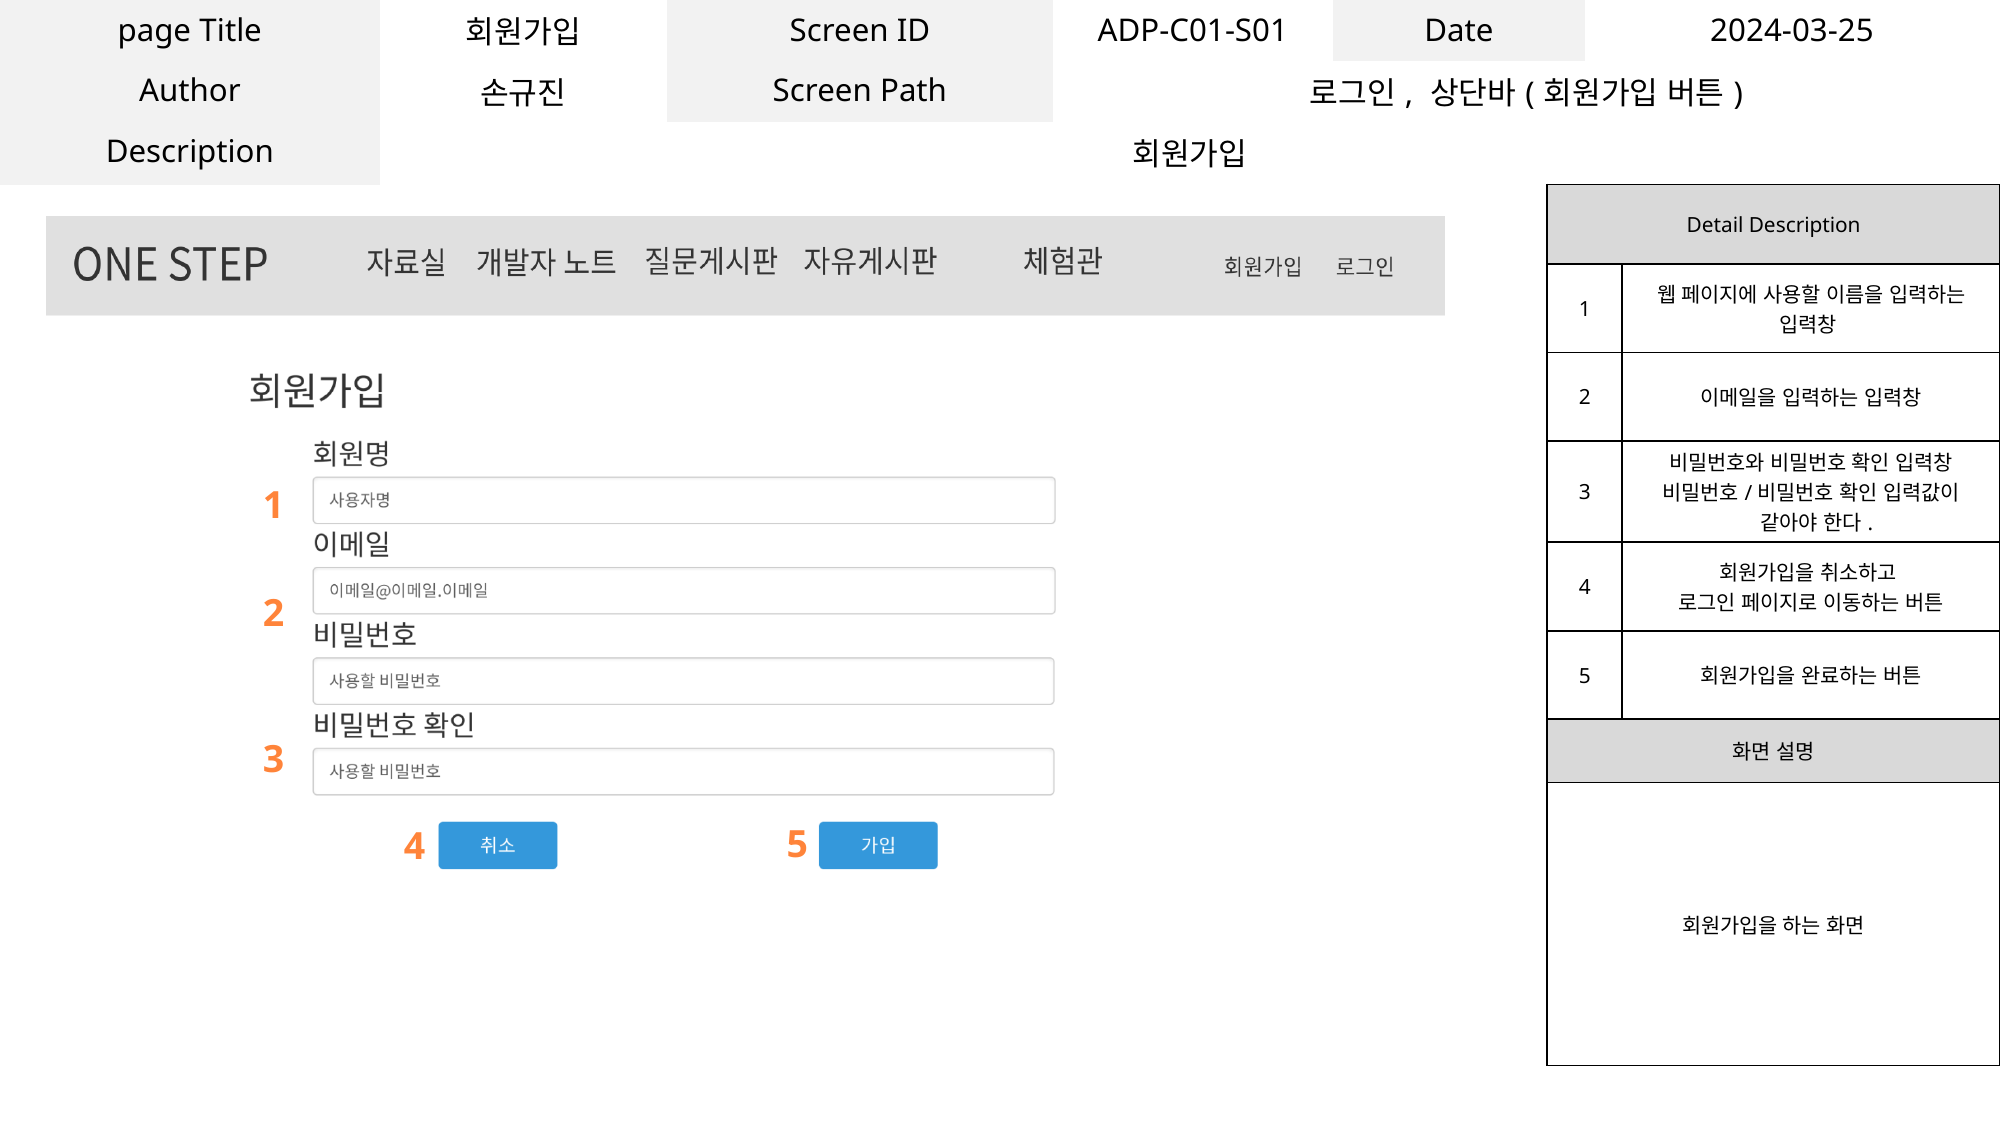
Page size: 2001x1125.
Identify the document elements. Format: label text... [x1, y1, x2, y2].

table_header 2024-03-25 [1585, 0, 2000, 61]
table_cell Screen Path [667, 61, 1053, 122]
picture [46, 216, 1487, 970]
table_cell 웹 페이지에 사용할 이름을 입력하는 입력창 [1623, 265, 1999, 352]
table_cell 2 [1548, 353, 1621, 440]
table_cell Description [0, 122, 380, 185]
table_cell 4 [1548, 543, 1621, 630]
table_header ADP-C01-S01 [1053, 0, 1333, 61]
table_cell 회원가입 [380, 122, 2000, 185]
table_header Detail Description [1548, 185, 1999, 263]
table_cell 이메일을 입력하는 입력창 [1623, 353, 1999, 440]
table_cell 회원가입을 완료하는 버튼 [1623, 632, 1999, 718]
table_cell 로그인, 상단바(회원가입 버튼) [1053, 61, 2000, 122]
table_header page Title [0, 0, 380, 61]
table_cell 손규진 [380, 61, 667, 122]
table_header Screen ID [667, 0, 1053, 61]
table_cell Author [0, 61, 380, 122]
table_header Date [1333, 0, 1585, 61]
table_cell 3 [1548, 442, 1621, 541]
table_cell 회원가입을 하는 화면 [1548, 783, 1999, 1065]
table_cell 화면 설명 [1548, 720, 1999, 782]
table_cell 5 [1548, 632, 1621, 718]
table_cell 회원가입을 취소하고 로그인 페이지로 이동하는 버튼 [1623, 543, 1999, 630]
table_header 회원가입 [380, 0, 667, 61]
table_cell 비밀번호와 비밀번호 확인 입력창 비밀번호/비밀번호 확인 입력값이 같아야 한다. [1623, 442, 1999, 541]
table_cell 1 [1548, 265, 1621, 352]
